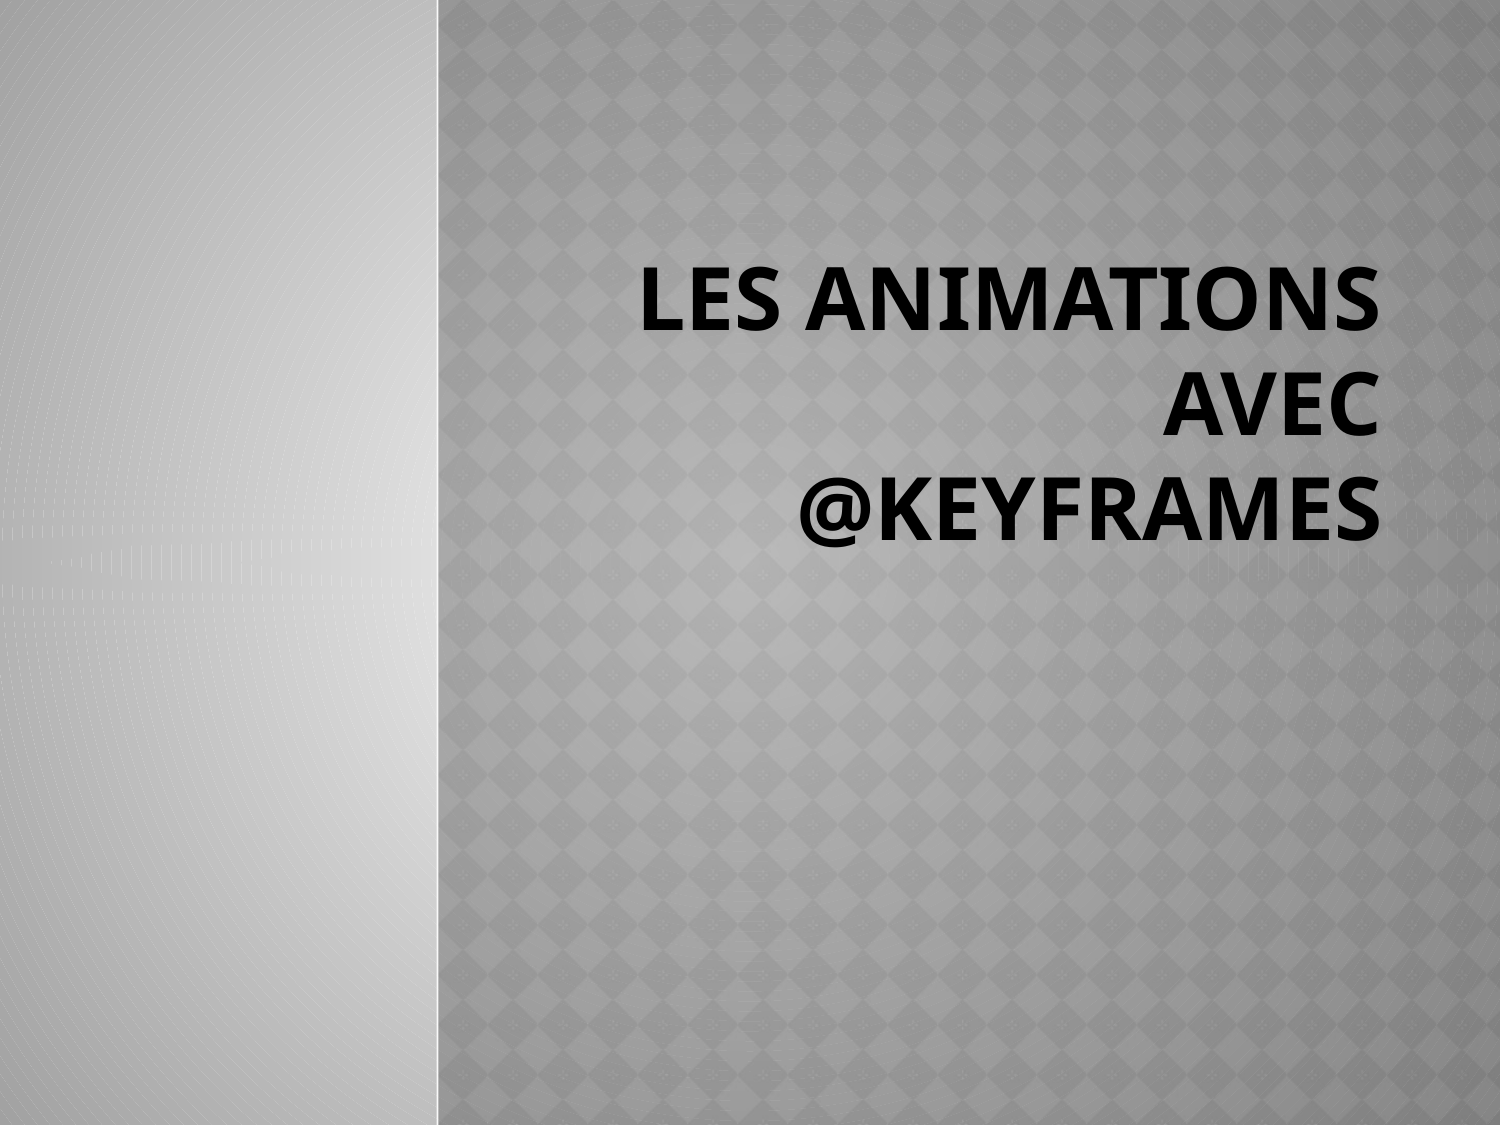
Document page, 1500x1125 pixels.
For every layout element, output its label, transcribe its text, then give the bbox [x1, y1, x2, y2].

title Les Animations avec @keyframes [552, 87, 1390, 558]
